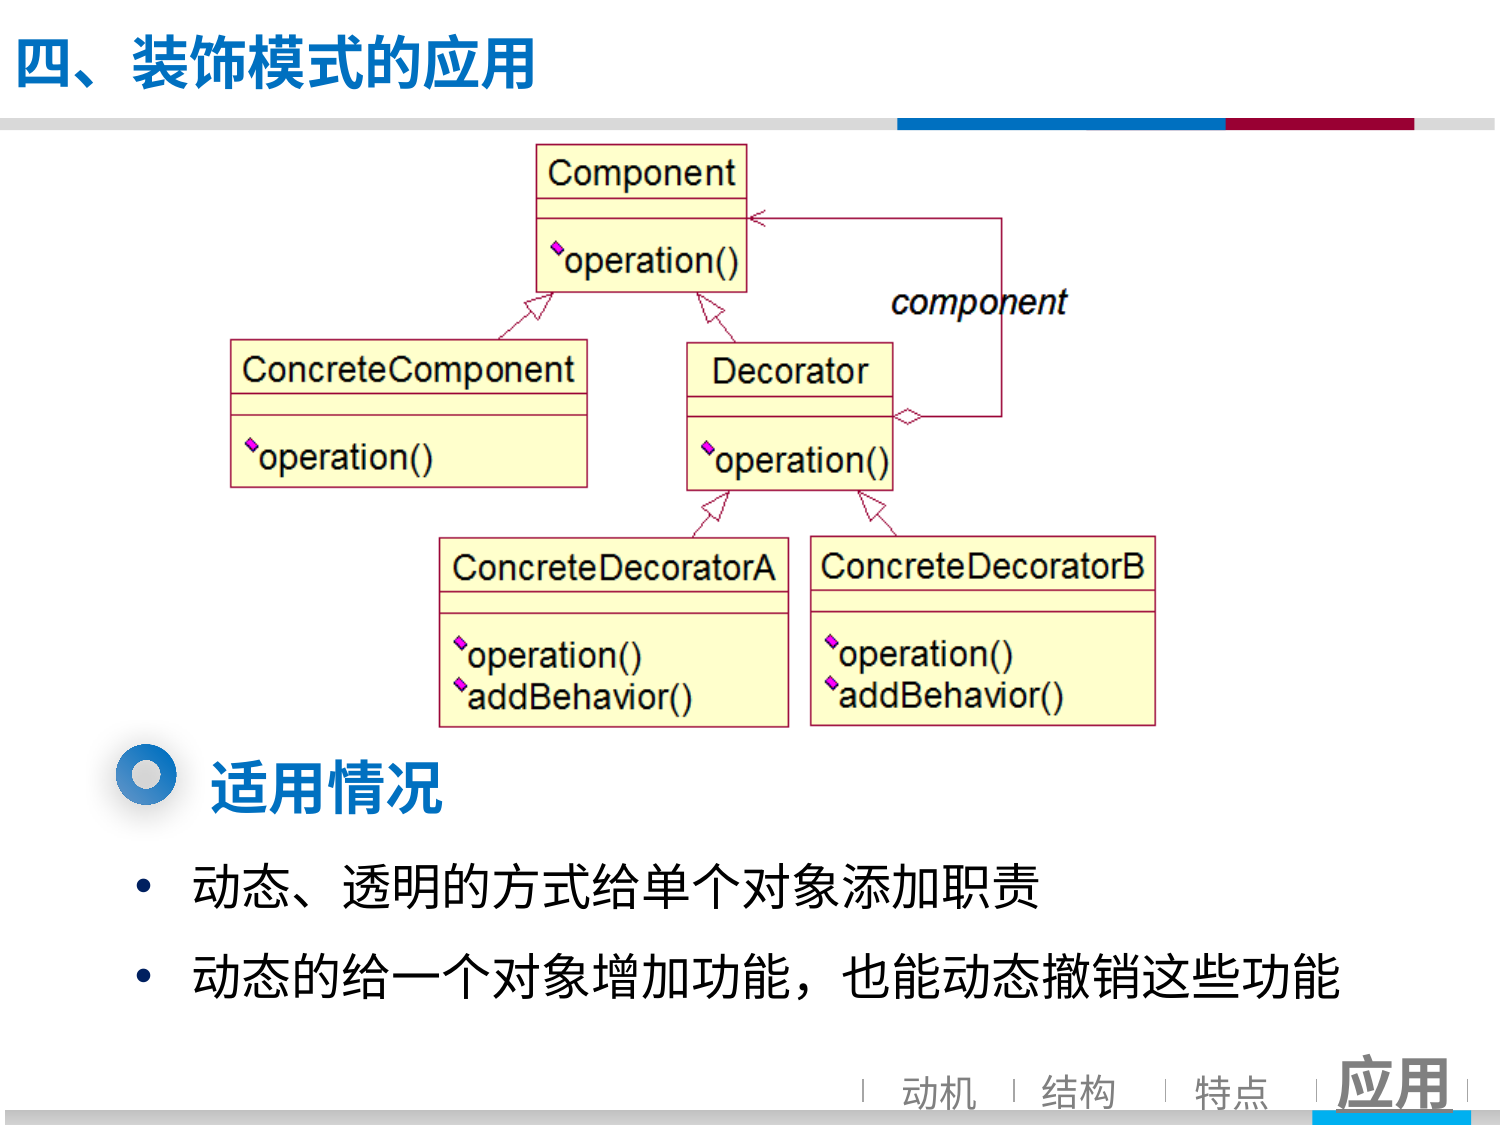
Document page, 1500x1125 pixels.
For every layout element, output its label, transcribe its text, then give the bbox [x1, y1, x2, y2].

text_box 应用 [1321, 1038, 1478, 1124]
text_box 特点 [1179, 1062, 1296, 1123]
text_box [1472, 1110, 1500, 1125]
picture [195, 140, 1190, 732]
text_box 适用情况 [195, 738, 1005, 829]
text_box 四、装饰模式的应用 [0, 18, 725, 104]
text_box 动态、透明的方式给单个对象添加职责 动态的给一个对象增加功能，也能动态撤销这些功能 [120, 818, 1394, 1013]
text_box [1312, 1110, 1472, 1125]
text_box [5, 1110, 1312, 1125]
text_box 动机 [887, 1062, 1005, 1123]
text_box [116, 744, 177, 805]
text_box 结构 [1027, 1061, 1146, 1122]
